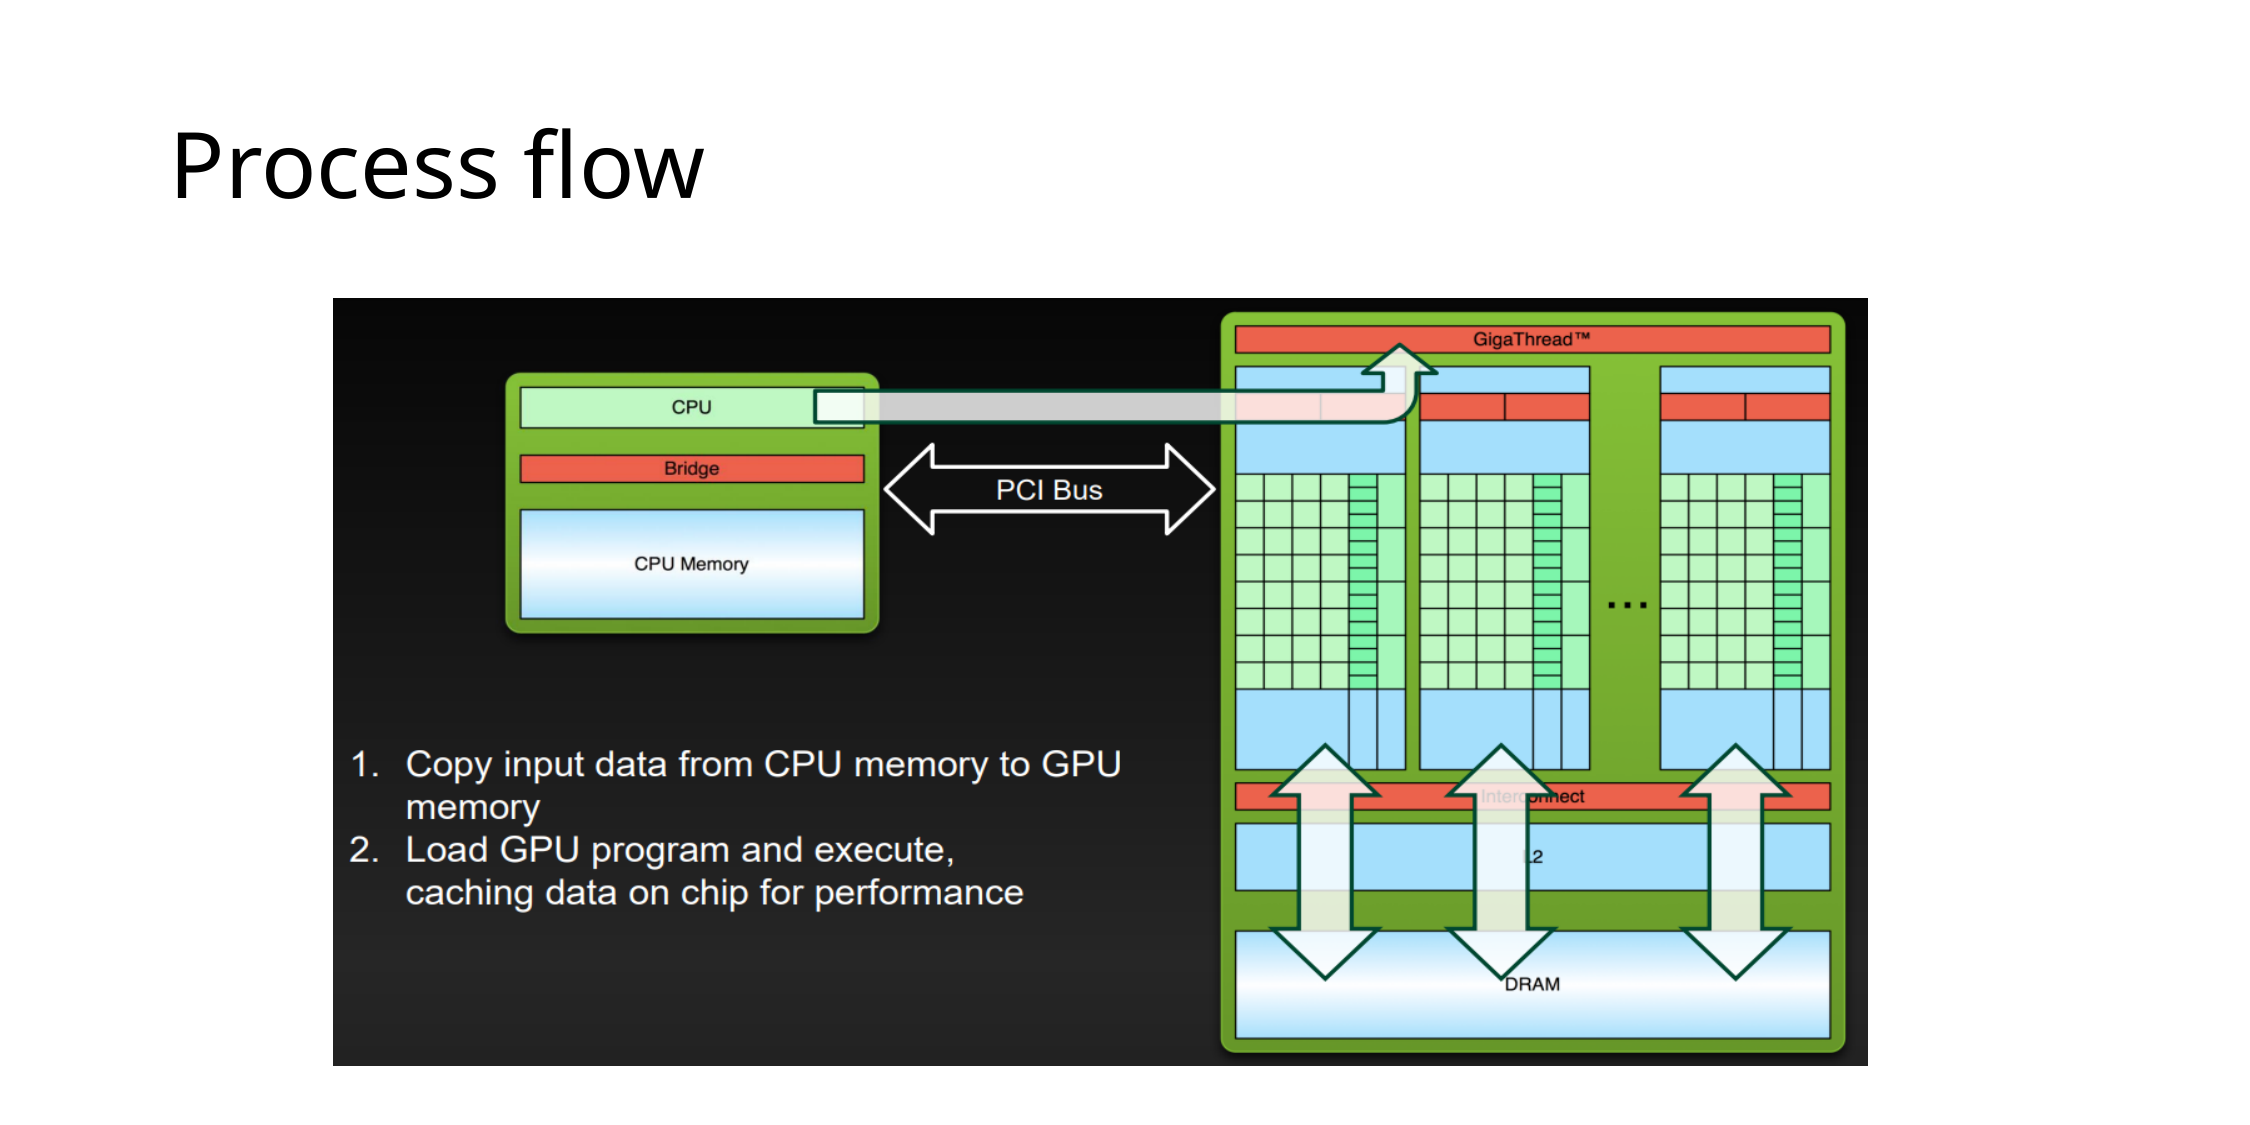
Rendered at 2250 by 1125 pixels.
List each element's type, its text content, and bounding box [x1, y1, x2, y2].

picture [333, 298, 1868, 1066]
title Process flow [154, 59, 2096, 278]
